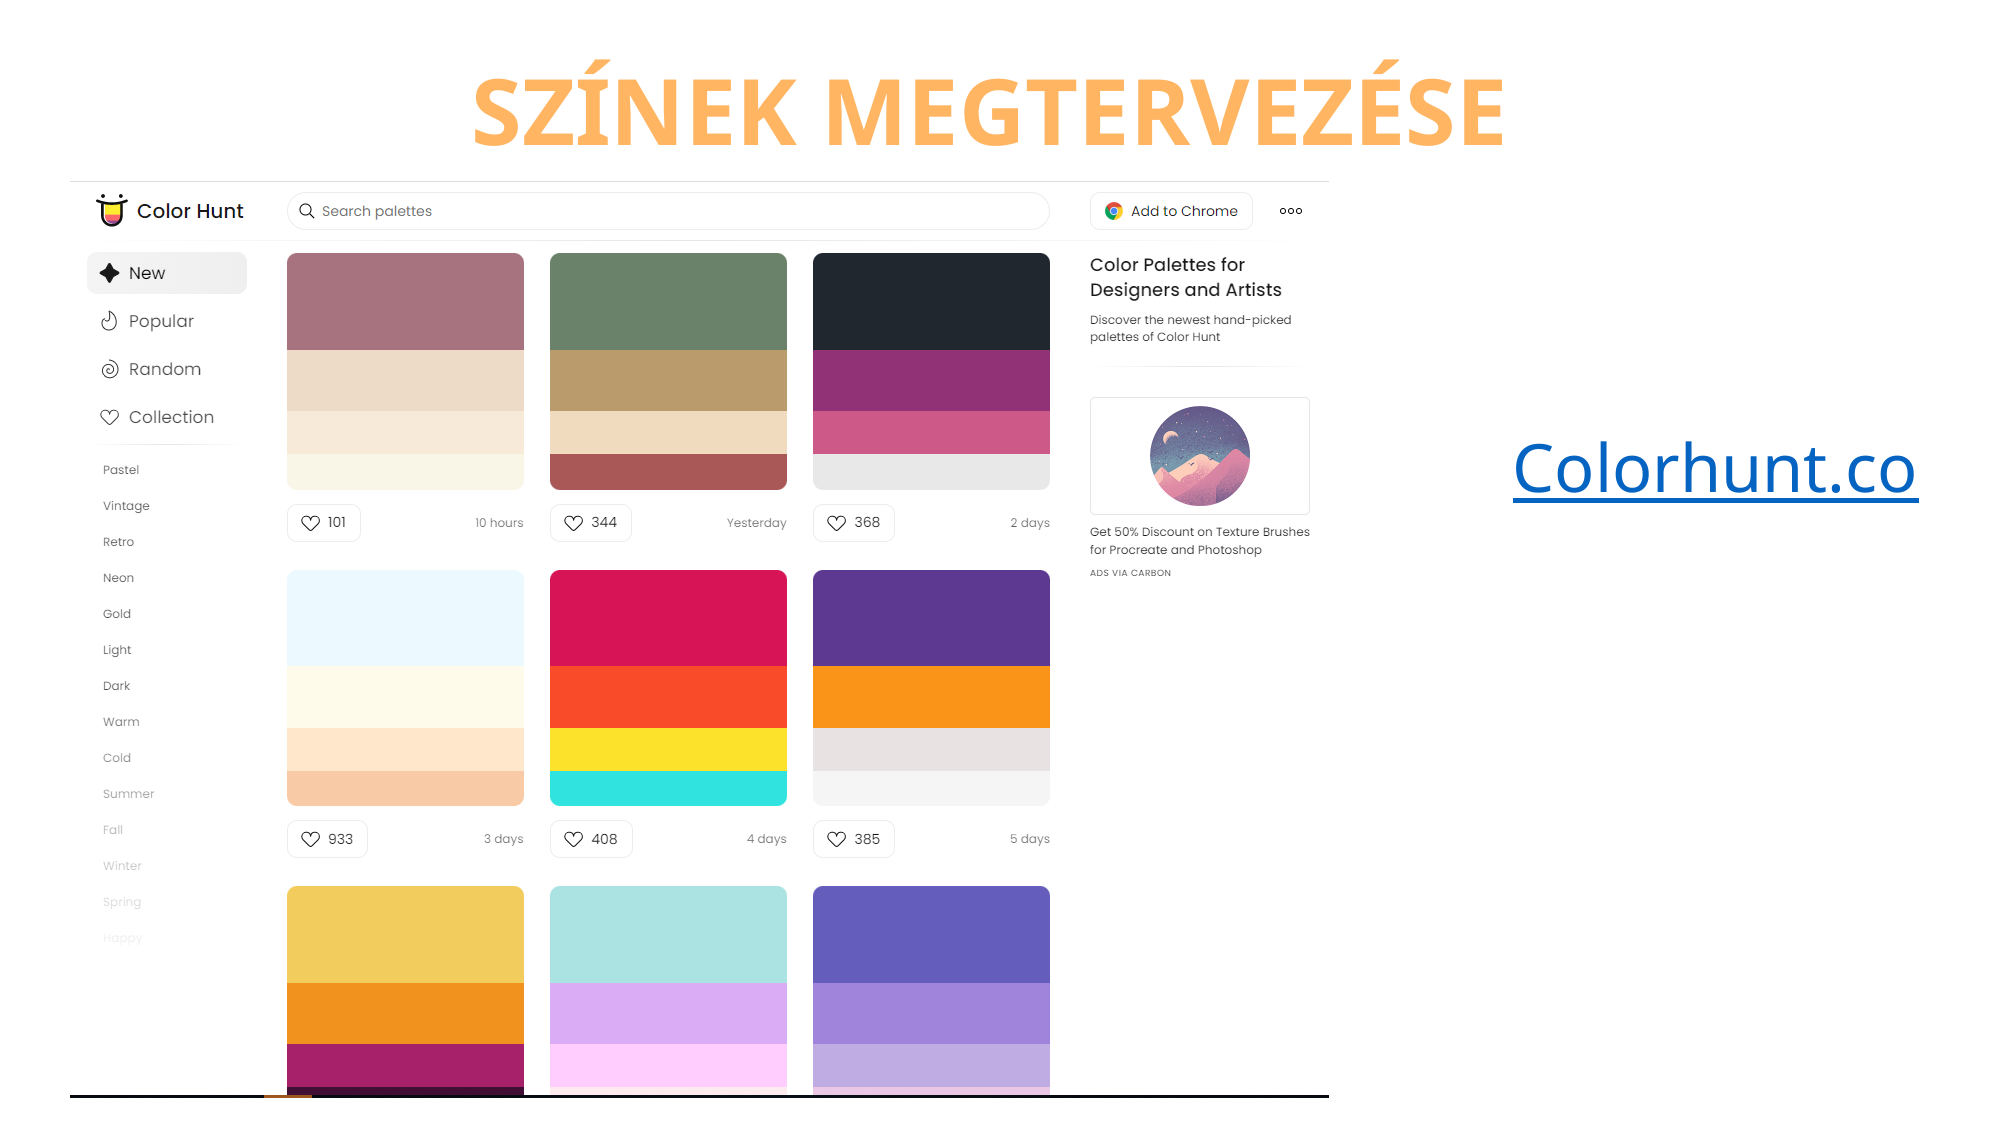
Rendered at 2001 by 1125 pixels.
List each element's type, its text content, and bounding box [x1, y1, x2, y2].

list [70, 179, 1329, 1098]
text_box Colorhunt.co [1497, 418, 1950, 525]
title Színek megtervezése [127, 52, 1853, 180]
